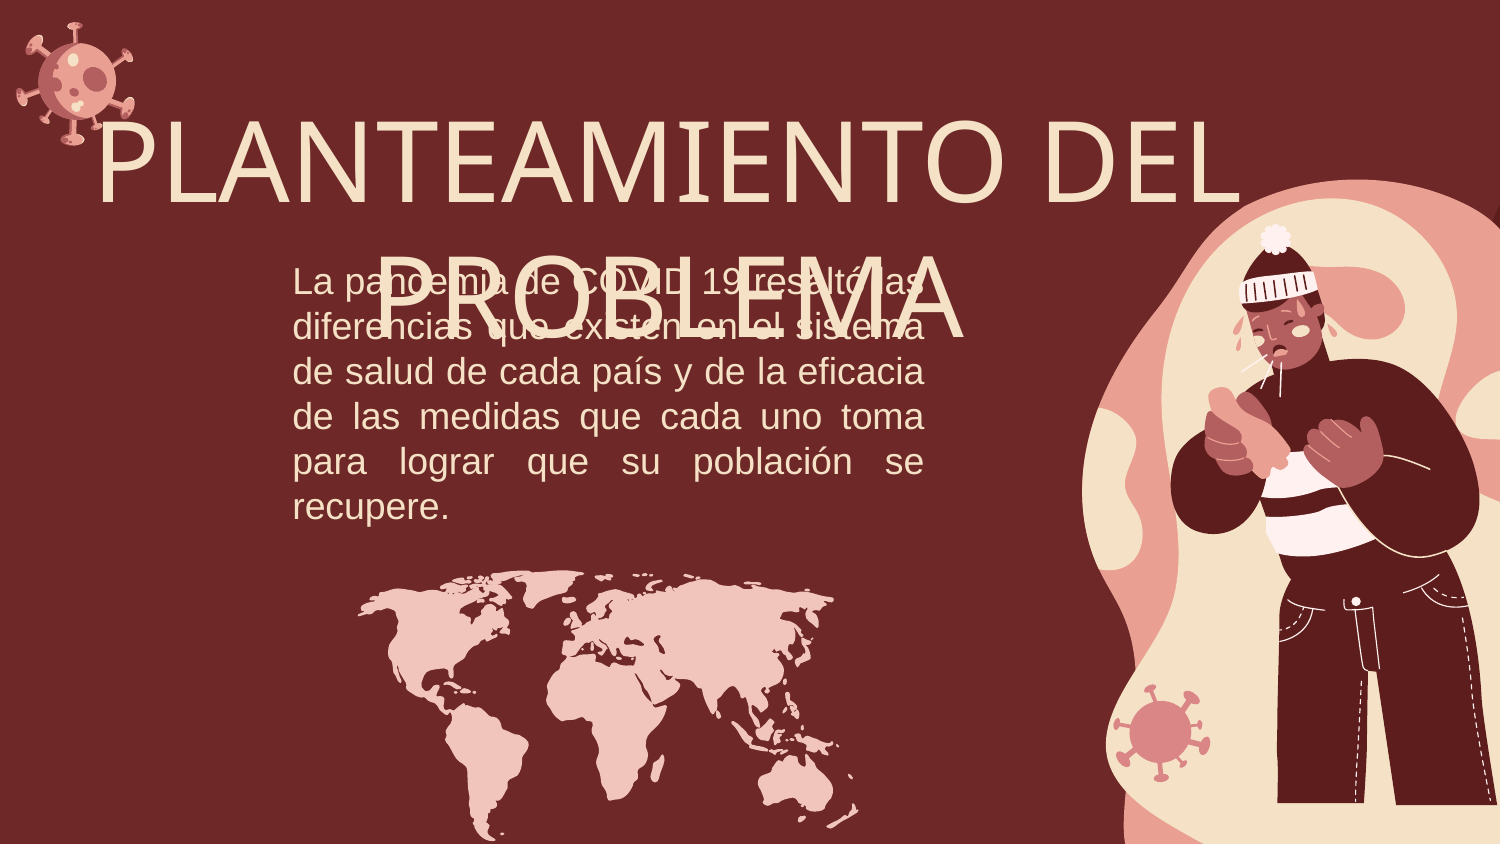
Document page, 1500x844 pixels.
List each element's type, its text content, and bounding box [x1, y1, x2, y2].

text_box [1077, 179, 1500, 844]
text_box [16, 19, 136, 143]
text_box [1164, 223, 1498, 806]
title PLANTEAMIENTO DEL PROBLEMA [0, 74, 1341, 199]
text_box La pandemia de COVID 19 resaltó las diferencias que existen en el sistema de salud de cada país y de la eficacia de las medidas que cada uno toma para lograr que su población se recupere. [277, 249, 940, 535]
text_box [356, 570, 860, 842]
